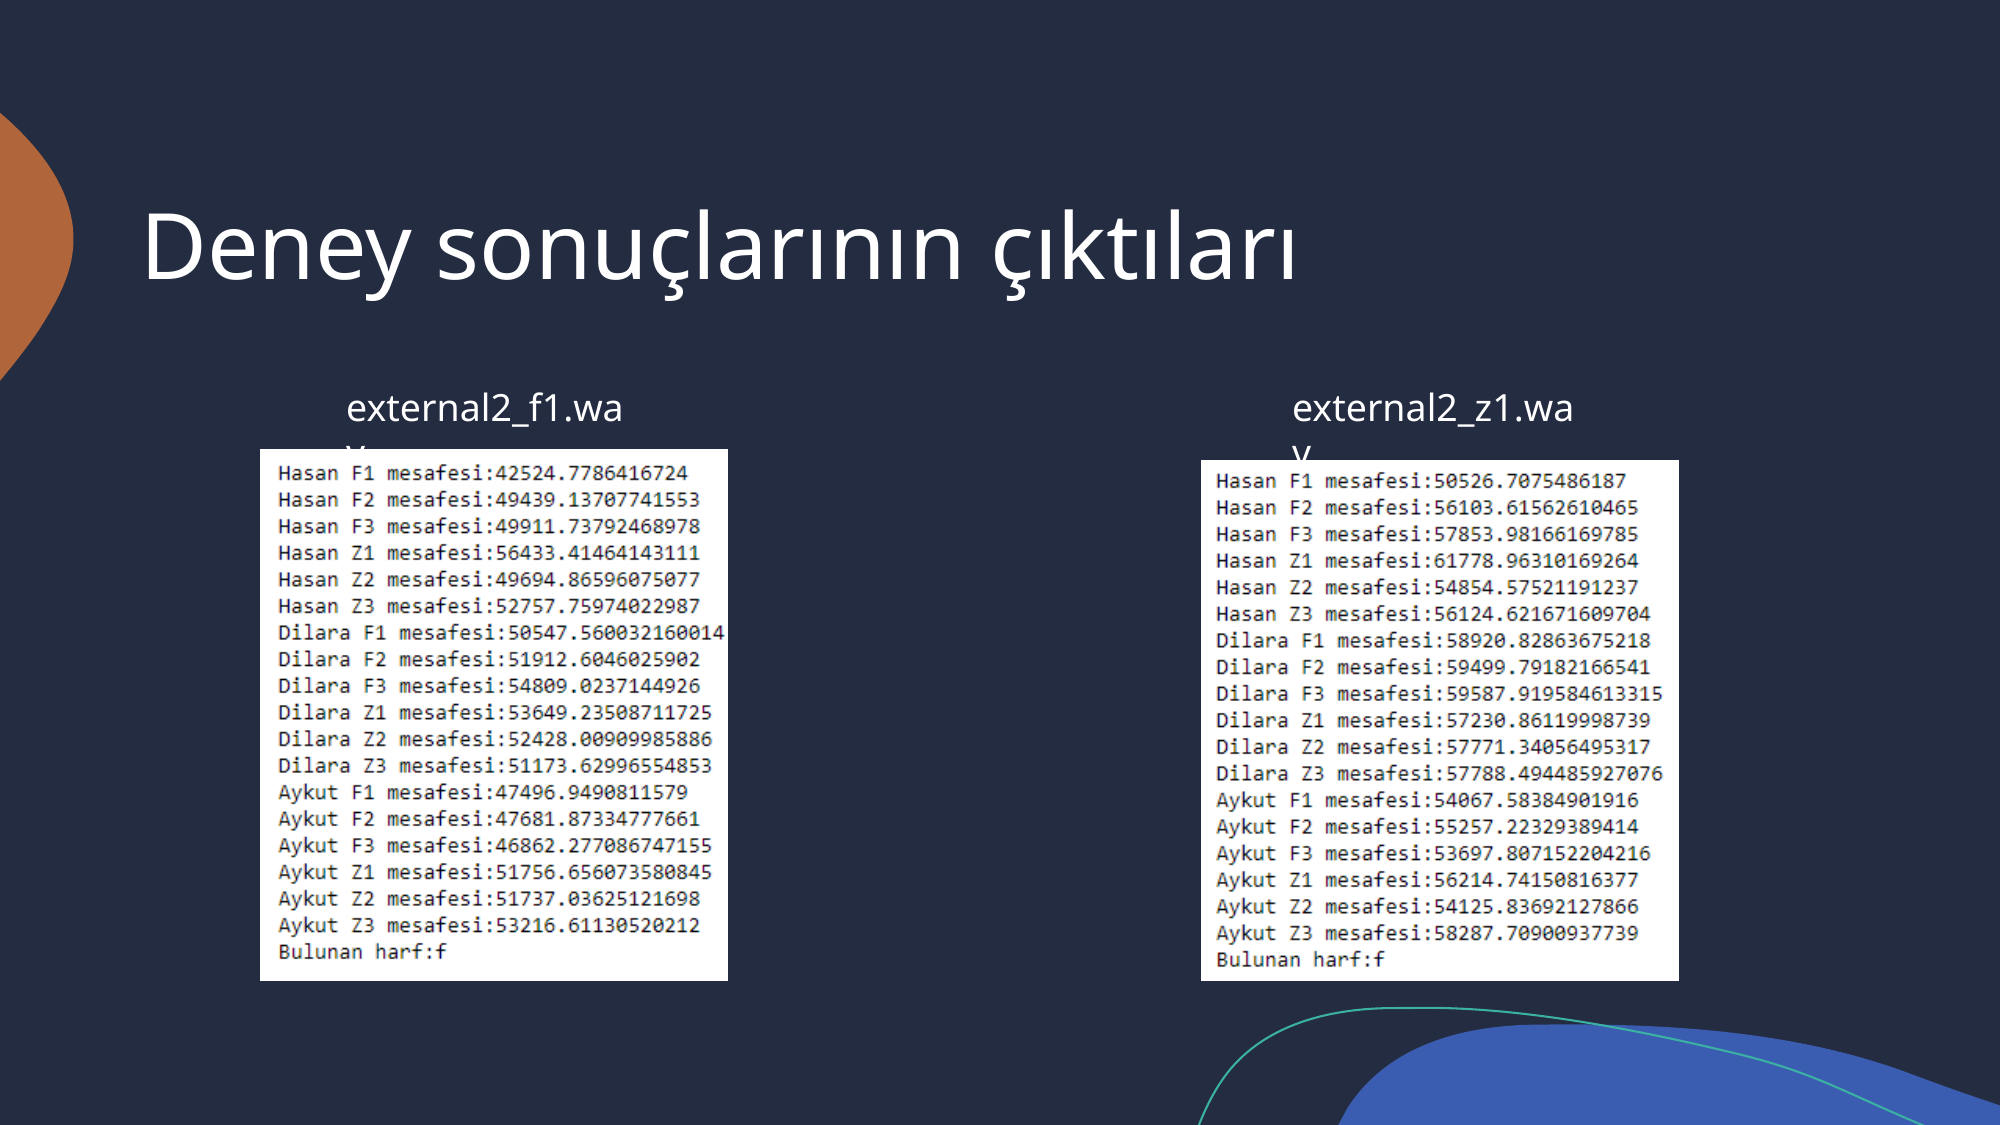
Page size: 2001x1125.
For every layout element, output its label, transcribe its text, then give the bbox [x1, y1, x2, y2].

title Deney sonuçlarının çıktıları [125, 125, 1875, 375]
text_box external2_f1.wav [331, 376, 657, 449]
text_box external2_z1.wav [1277, 376, 1603, 460]
picture [260, 449, 728, 982]
picture [1201, 460, 1679, 981]
